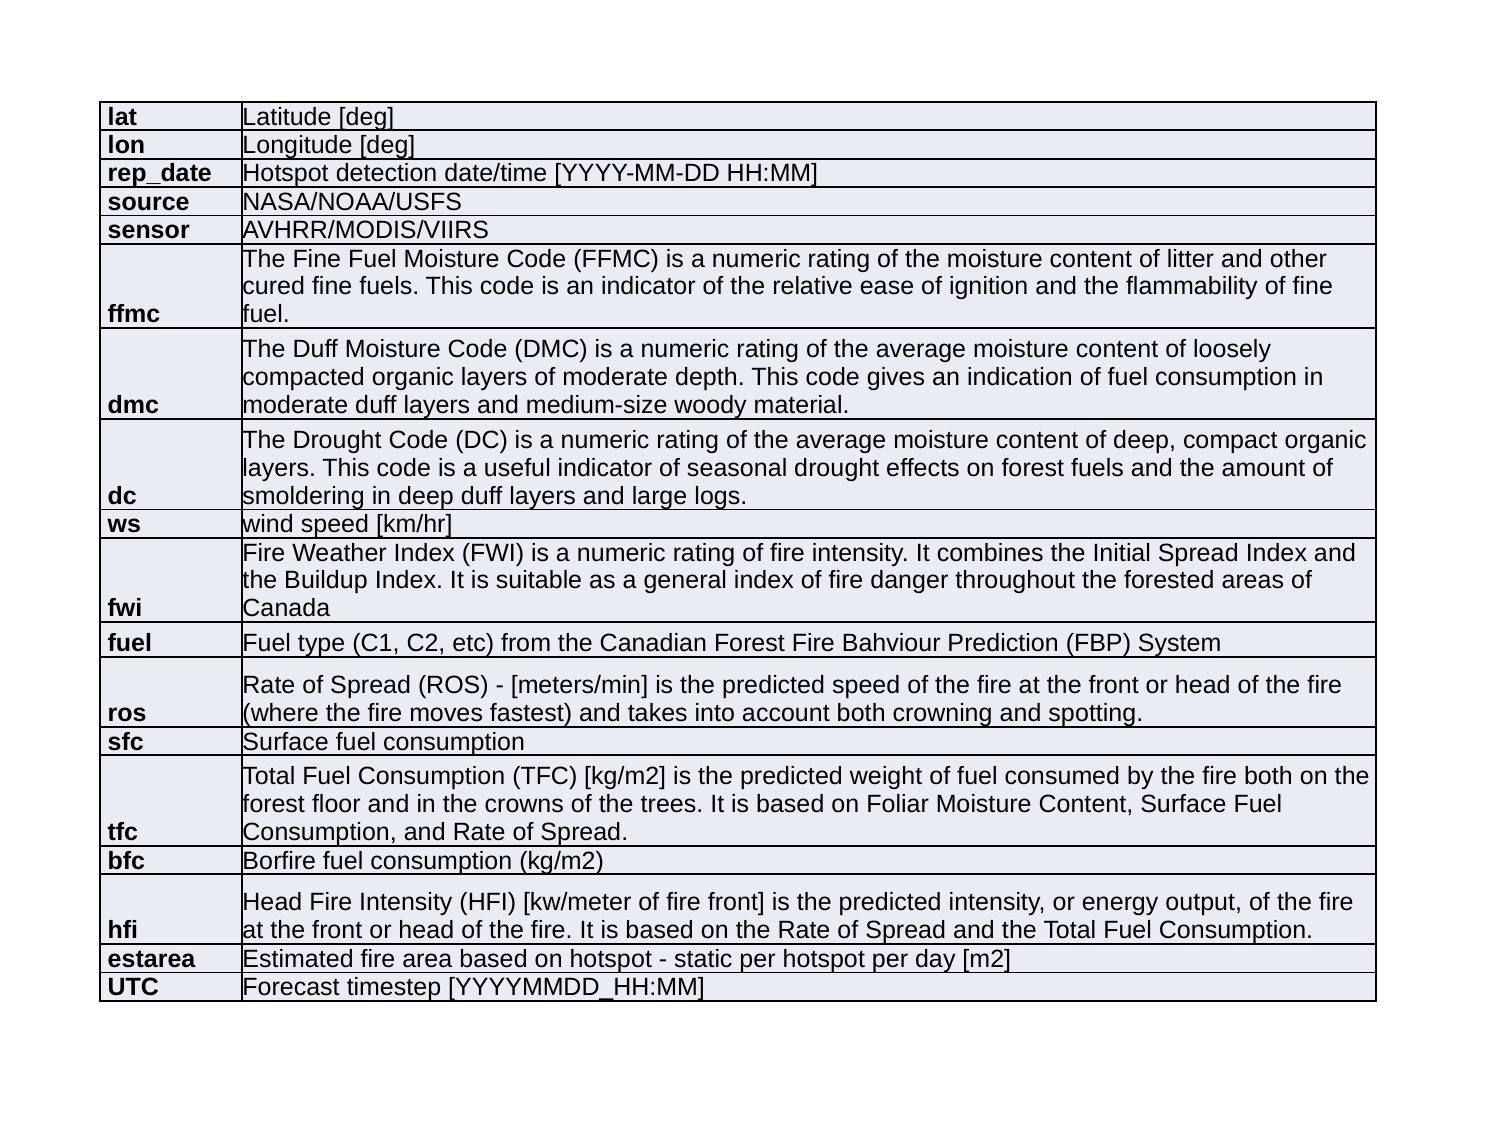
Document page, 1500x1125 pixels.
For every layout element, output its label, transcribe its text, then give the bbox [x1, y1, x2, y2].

table_cell Fire Weather Index (FWI) is a numeric rating of fire intensity. It combines the Initial Spread Index and the Buildup Index. It is suitable as a general index of fire danger throughout the forested areas of Canada [243, 539, 1375, 621]
table_cell The Fine Fuel Moisture Code (FFMC) is a numeric rating of the moisture content of litter and other cured fine fuels. This code is an indicator of the relative ease of ignition and the flammability of fine fuel. [243, 245, 1375, 327]
table_cell Total Fuel Consumption (TFC) [kg/m2] is the predicted weight of fuel consumed by the fire both on the forest floor and in the crowns of the trees. It is based on Foliar Moisture Content, Surface Fuel Consumption, and Rate of Spread. [243, 756, 1375, 845]
table_cell source [101, 188, 241, 215]
table_cell Longitude [deg] [243, 131, 1375, 158]
table_cell The Drought Code (DC) is a numeric rating of the average moisture content of deep, compact organic layers. This code is a useful indicator of seasonal drought effects on forest fuels and the amount of smoldering in deep duff layers and large logs. [243, 420, 1375, 509]
table_cell Fuel type (C1, C2, etc) from the Canadian Forest Fire Bahviour Prediction (FBP) System [243, 623, 1375, 656]
table_cell wind speed [km/hr] [243, 510, 1375, 537]
table_cell ros [101, 658, 241, 726]
table_cell The Duff Moisture Code (DMC) is a numeric rating of the average moisture content of loosely compacted organic layers of moderate depth. This code gives an indication of fuel consumption in moderate duff layers and medium-size woody material. [243, 329, 1375, 418]
table_cell bfc [101, 847, 241, 873]
table_cell hfi [101, 875, 241, 943]
table_header lat [101, 103, 241, 129]
table_cell dmc [101, 329, 241, 418]
table_cell Hotspot detection date/time [YYYY-MM-DD HH:MM] [243, 160, 1375, 186]
table_cell fwi [101, 539, 241, 621]
table_cell NASA/NOAA/USFS [243, 188, 1375, 215]
table_cell lon [101, 131, 241, 158]
table_cell Surface fuel consumption [243, 728, 1375, 754]
table_cell rep_date [101, 160, 241, 186]
table_cell Estimated fire area based on hotspot - static per hotspot per day [m2] [243, 945, 1375, 972]
table_cell dc [101, 420, 241, 509]
table_cell AVHRR/MODIS/VIIRS [243, 216, 1375, 243]
table_cell ffmc [101, 245, 241, 327]
table_cell ws [101, 510, 241, 537]
table_cell fuel [101, 623, 241, 656]
table_header Latitude [deg] [243, 103, 1375, 129]
table_cell sensor [101, 216, 241, 243]
table_cell Head Fire Intensity (HFI) [kw/meter of fire front] is the predicted intensity, or energy output, of the fire at the front or head of the fire. It is based on the Rate of Spread and the Total Fuel Consumption. [243, 875, 1375, 943]
table_cell tfc [101, 756, 241, 845]
table_cell sfc [101, 728, 241, 754]
table_cell estarea [101, 945, 241, 972]
table_cell Borfire fuel consumption (kg/m2) [243, 847, 1375, 873]
table_cell Rate of Spread (ROS) - [meters/min] is the predicted speed of the fire at the front or head of the fire (where the fire moves fastest) and takes into account both crowning and spotting. [243, 658, 1375, 726]
table_cell Forecast timestep [YYYYMMDD_HH:MM] [243, 973, 1375, 1000]
table_cell UTC [101, 973, 241, 1000]
